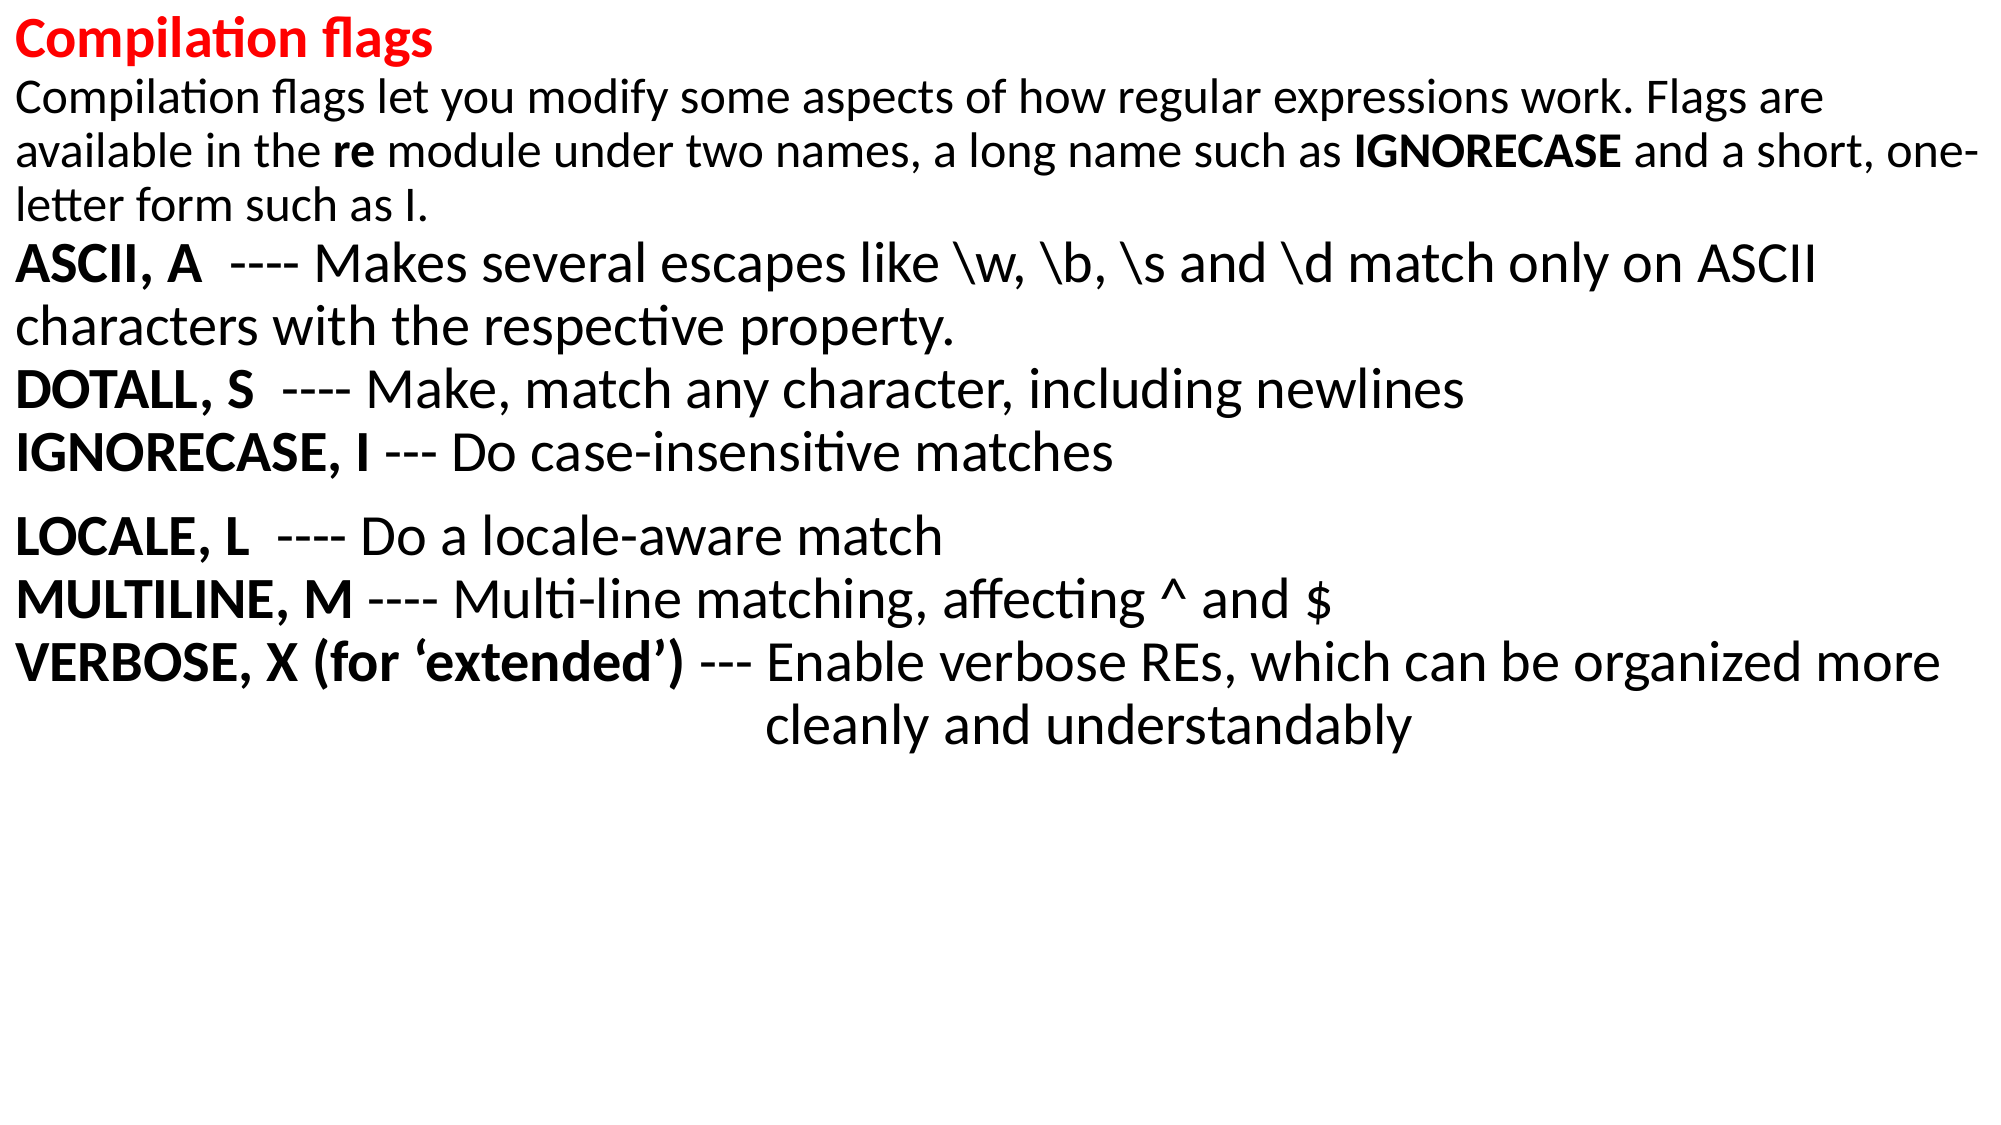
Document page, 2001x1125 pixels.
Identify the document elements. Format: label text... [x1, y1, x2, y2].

list Compilation flags Compilation flags let you modify some aspects of how regular expressions work. Flags are available in the re module under two names, a long name such as IGNORECASE and a short, one-letter form such as I. ASCII, A ---- Makes several escapes like \w, \b, \s and \d match only on ASCII characters with the respective property. DOTALL, S ---- Make, match any character, including newlines IGNORECASE, I --- Do case-insensitive matches LOCALE, L ---- Do a locale-aware match MULTILINE, M ---- Multi-line matching, affecting ^ and $ VERBOSE, X (for ‘extended’) --- Enable verbose REs, which can be organized more cleanly and understandably [0, 0, 2000, 1125]
